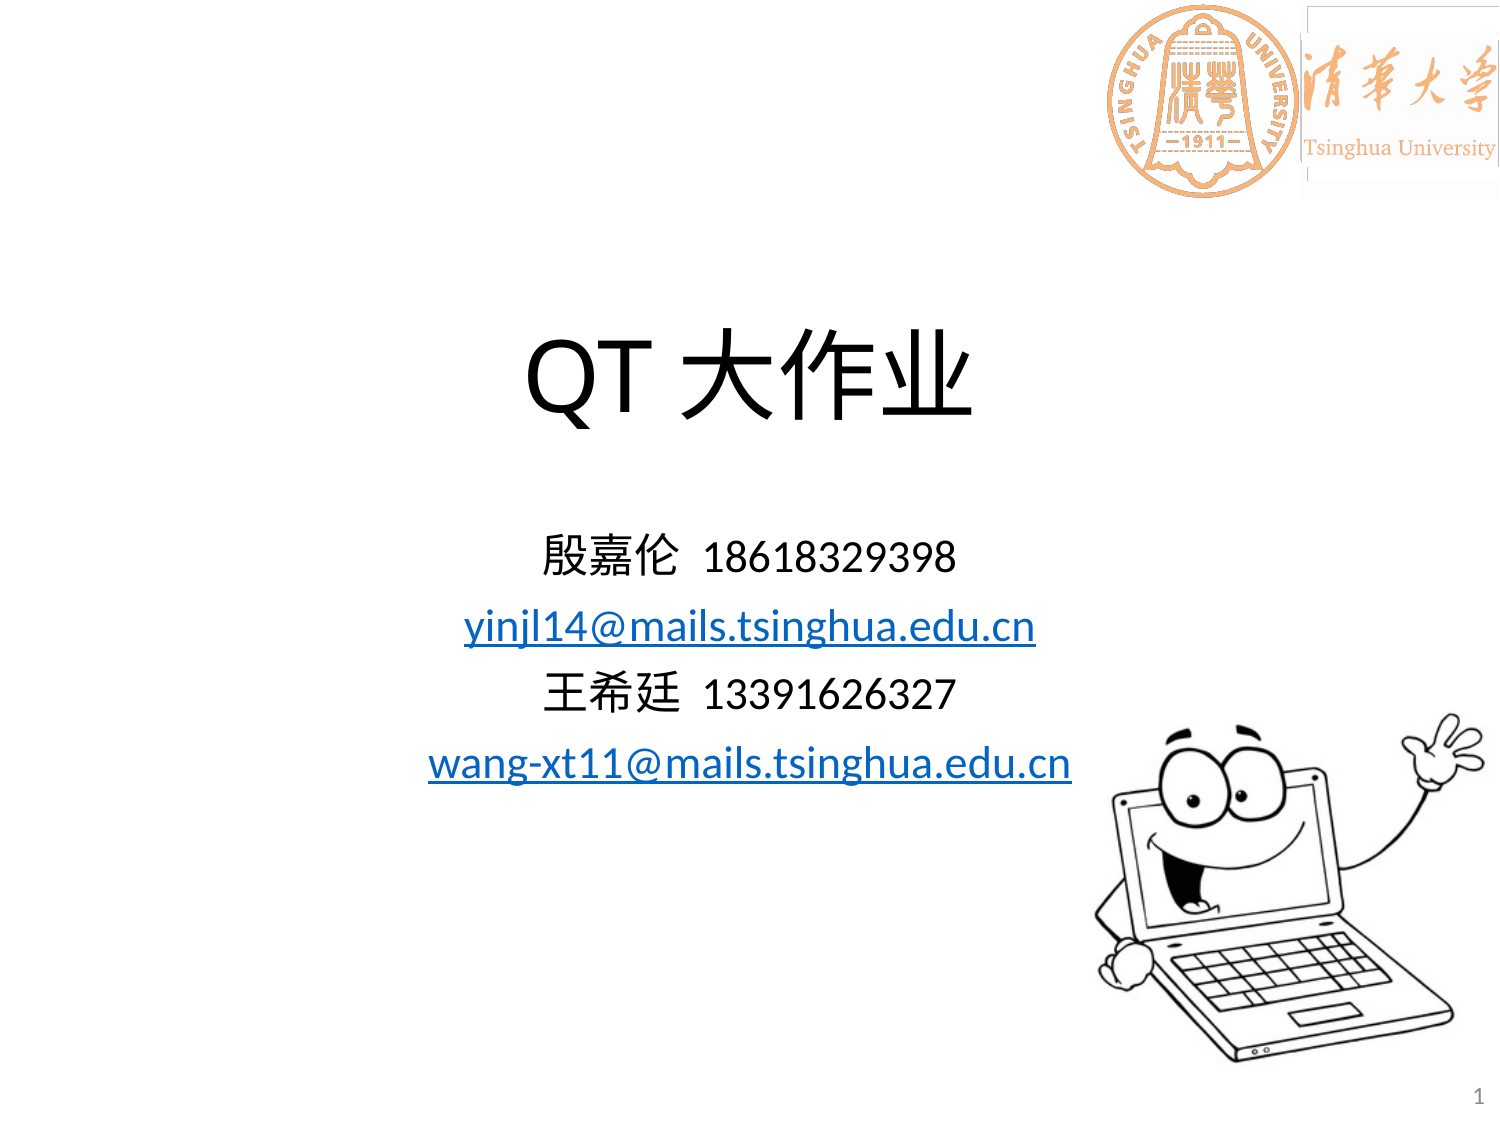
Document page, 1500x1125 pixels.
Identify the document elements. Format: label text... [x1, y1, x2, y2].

subtitle 殷嘉伦 18618329398 yinjl14@mails.tsinghua.edu.cn 王希廷 13391626327 wang-xt11@mails.tsinghua.edu.cn [187, 525, 1313, 797]
title QT大作业 [112, 184, 1388, 576]
slide_number 1 [1162, 1075, 1500, 1125]
picture [1083, 707, 1500, 1075]
picture [1104, 2, 1499, 200]
